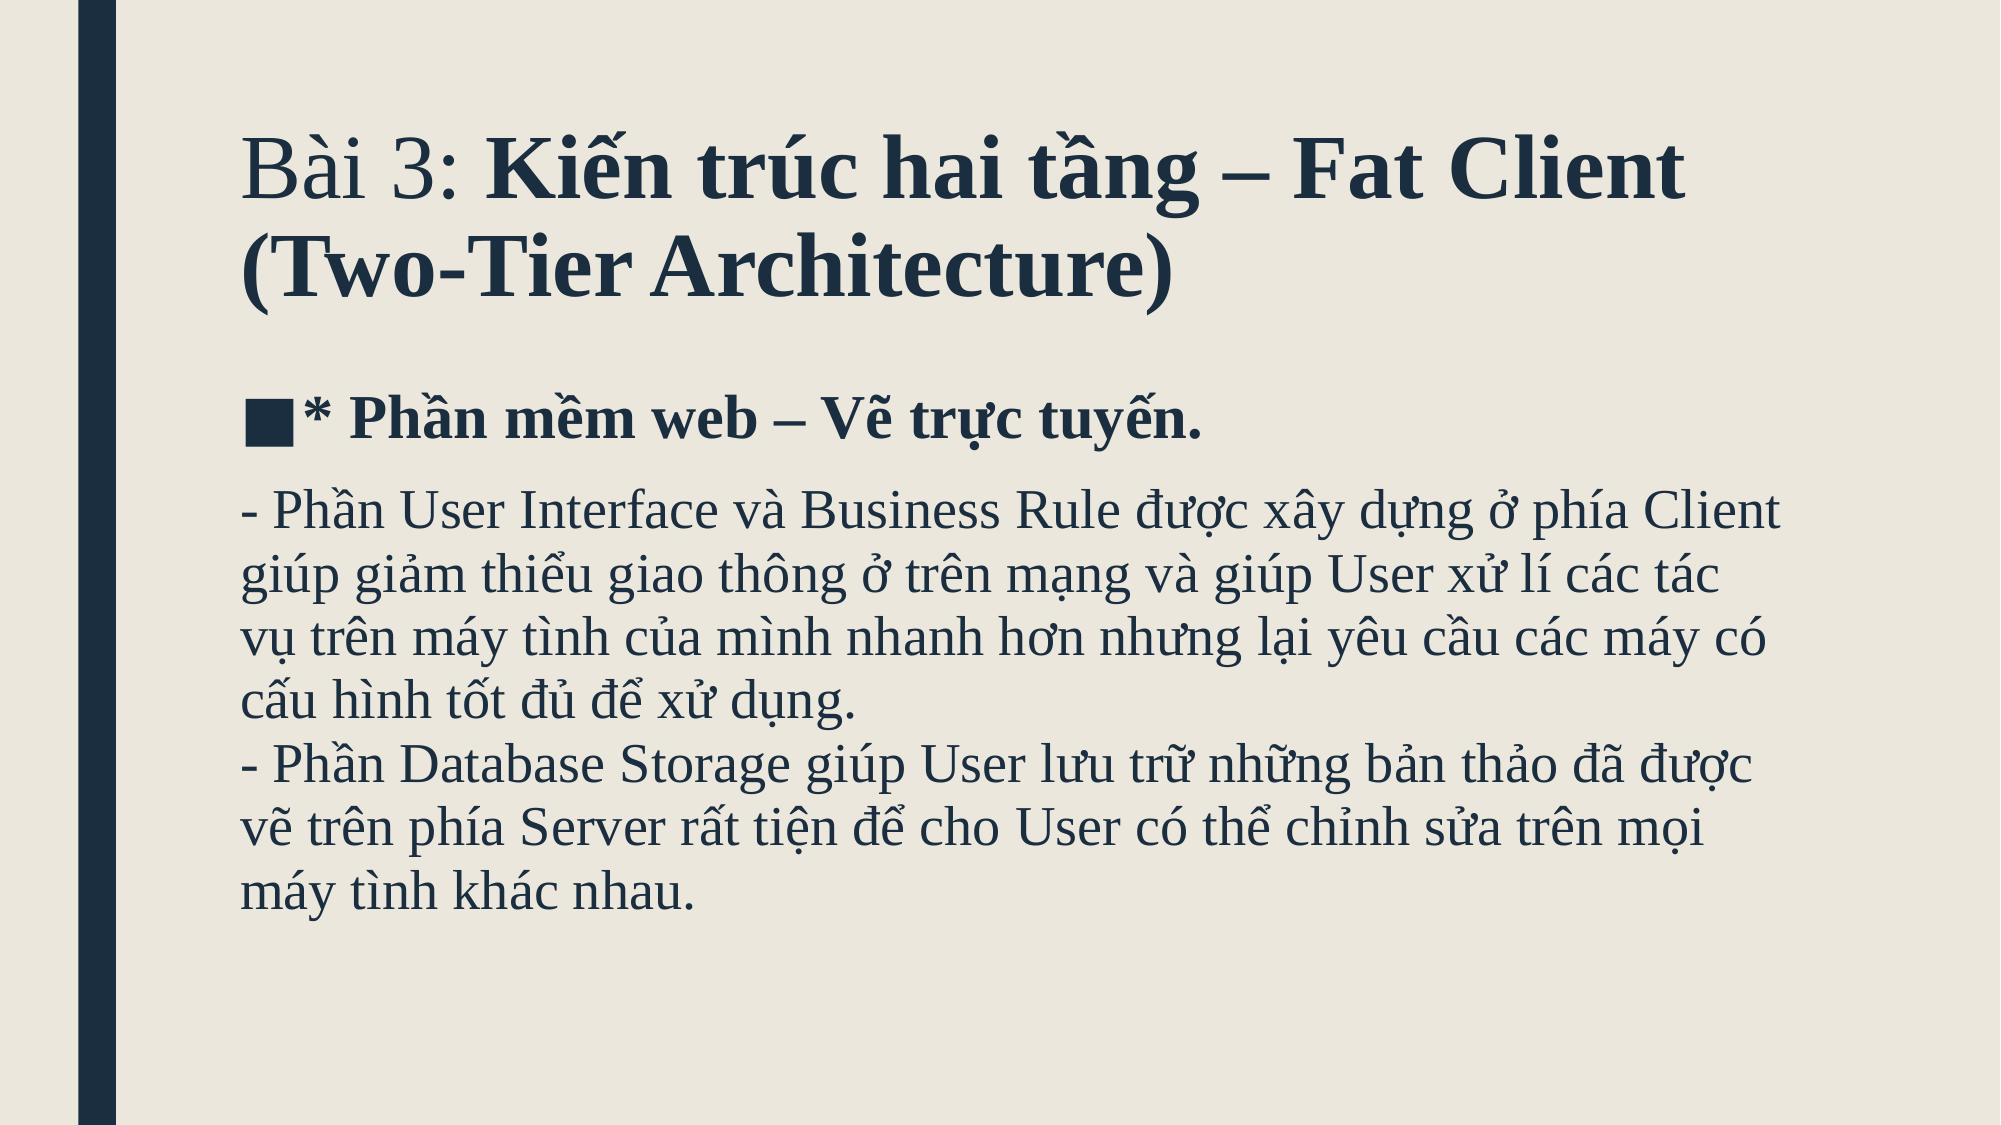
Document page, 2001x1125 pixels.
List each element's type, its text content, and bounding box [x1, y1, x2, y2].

list * Phần mềm web – Vẽ trực tuyến. - Phần User Interface và Business Rule được xây dựng ở phía Client giúp giảm thiểu giao thông ở trên mạng và giúp User xử lí các tác vụ trên máy tình của mình nhanh hơn nhưng lại yêu cầu các máy có cấu hình tốt đủ để xử dụng. - Phần Database Storage giúp User lưu trữ những bản thảo đã được vẽ trên phía Server rất tiện để cho User có thể chỉnh sửa trên mọi máy tình khác nhau. [225, 375, 1800, 963]
title Bài 3: Kiến trúc hai tầng – Fat Client (Two-Tier Architecture) [225, 112, 1800, 357]
